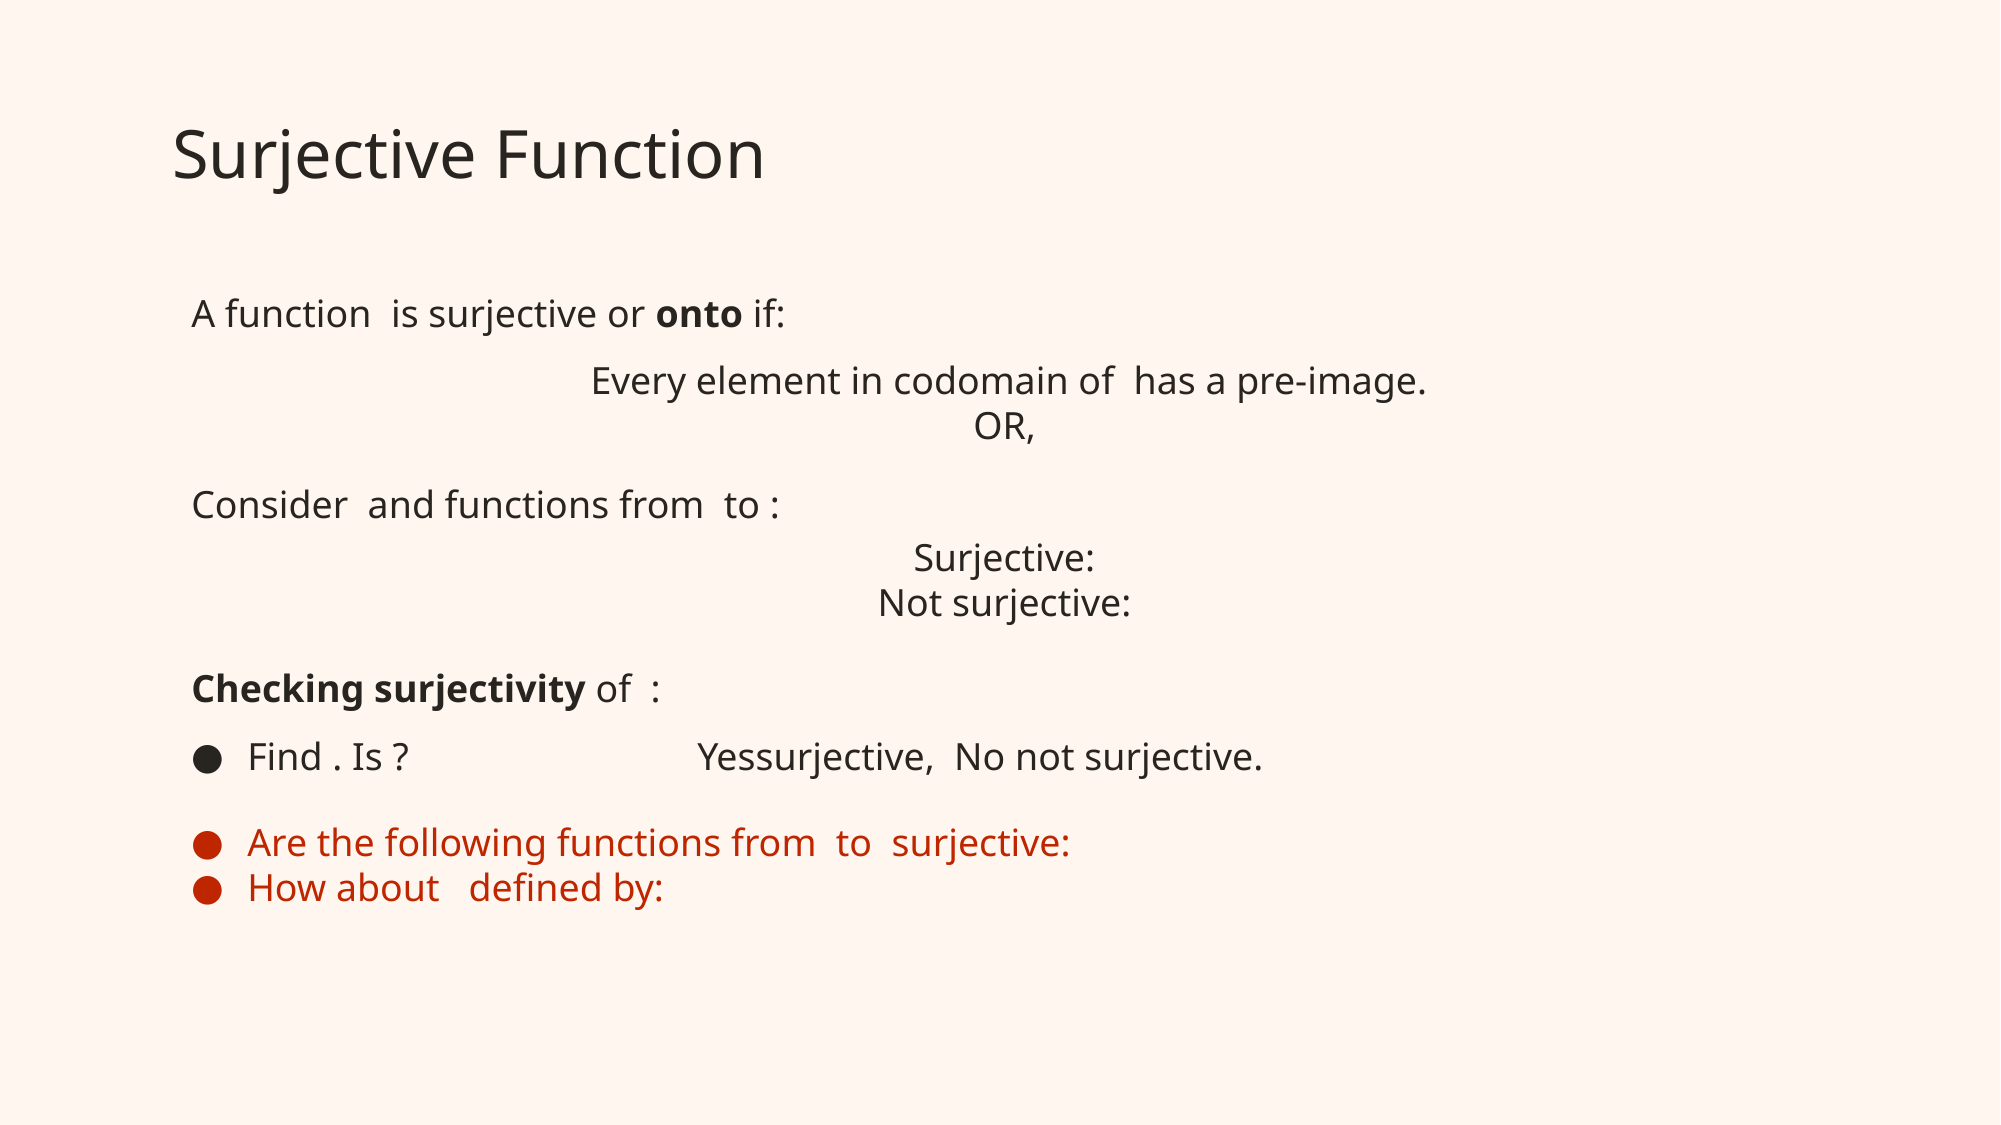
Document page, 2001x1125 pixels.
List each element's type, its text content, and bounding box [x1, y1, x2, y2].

title Surjective Function [157, 97, 1843, 223]
